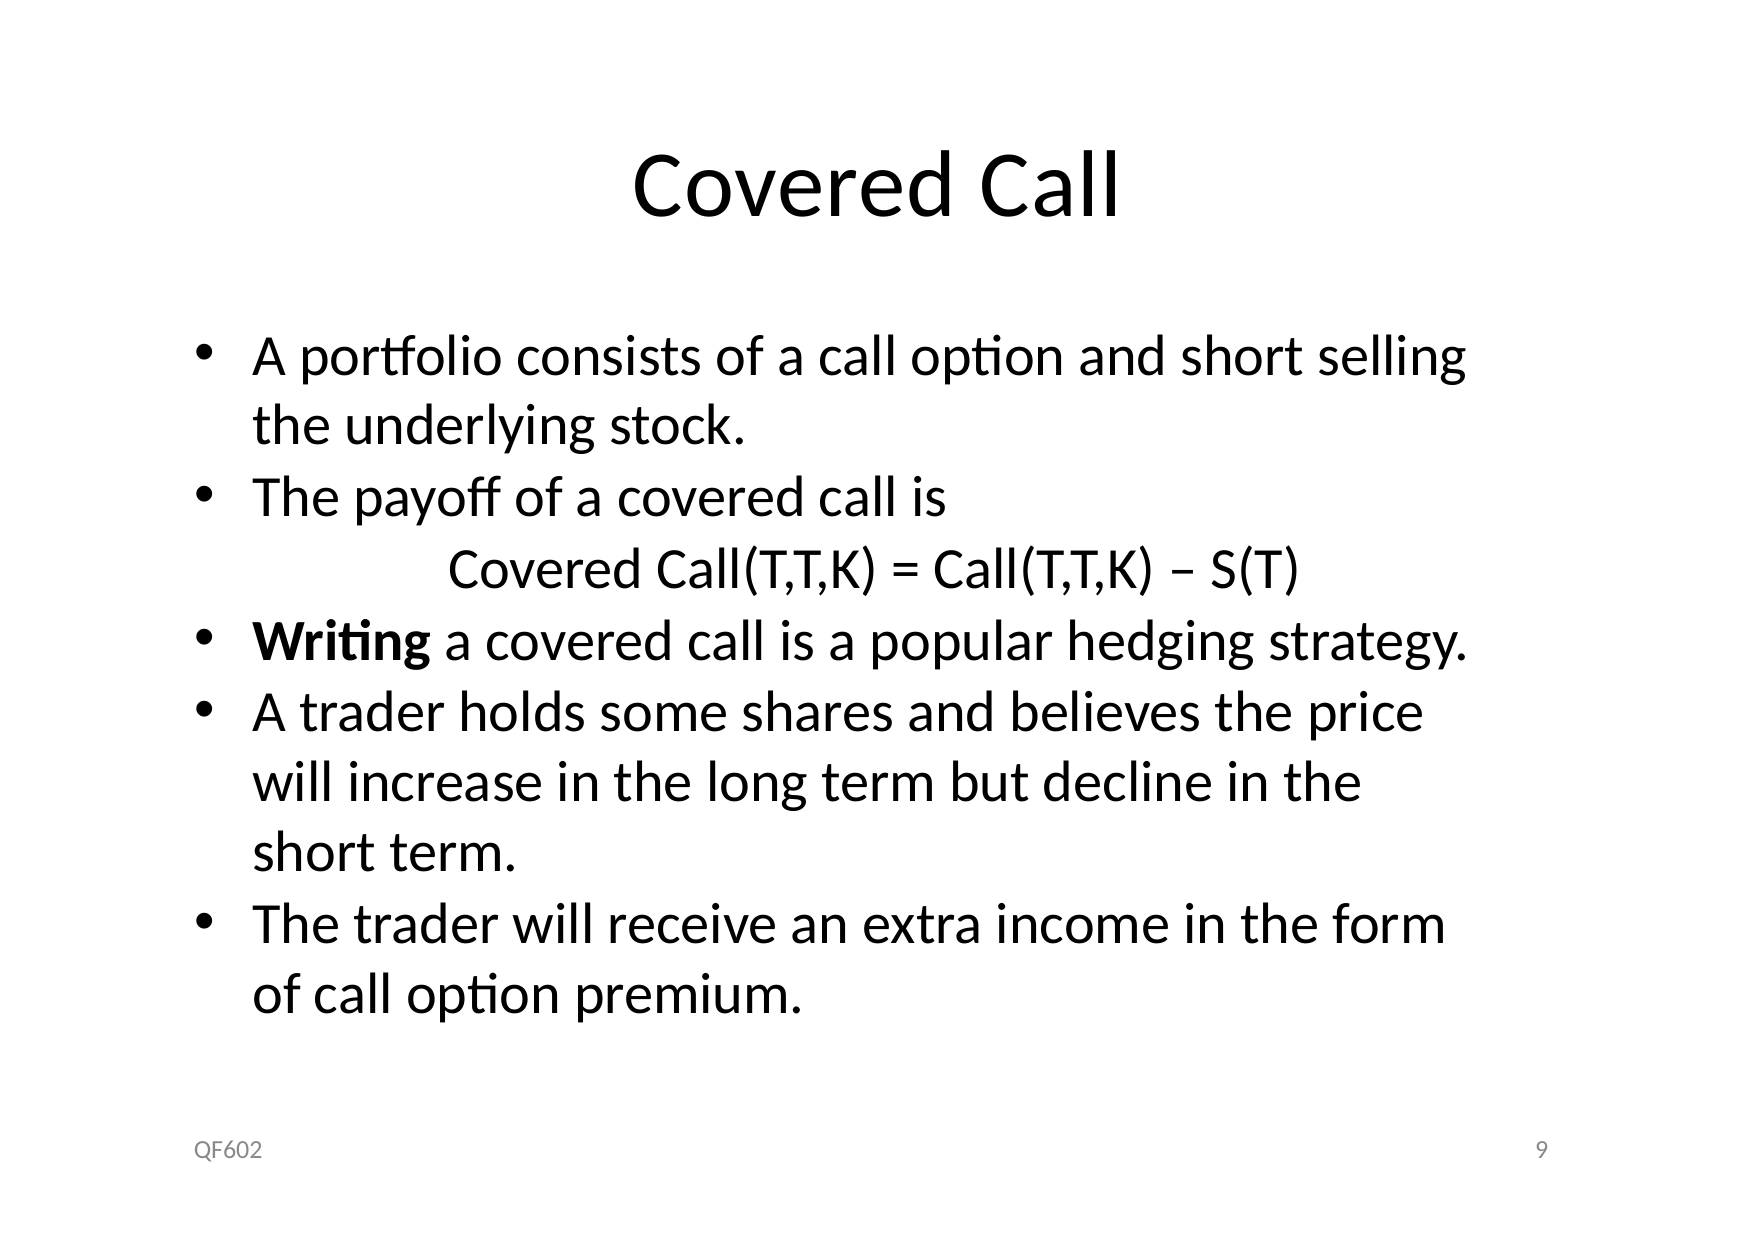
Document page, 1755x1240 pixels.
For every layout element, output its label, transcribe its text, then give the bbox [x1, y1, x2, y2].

text_box A portfolio consists of a call option and short selling the underlying stock. The payoff of a covered call is Covered Call(T,T,K) = Call(T,T,K) – S(T) Writing a covered call is a popular hedging strategy. A trader holds some shares and believes the price will increase in the long term but decline in the short term. The trader will receive an extra income in the form of call option premium. [191, 314, 1508, 1026]
slide_number QF602 [191, 1131, 265, 1240]
title Covered Call [514, 119, 1240, 314]
slide_number 9 [1530, 1131, 1566, 1240]
